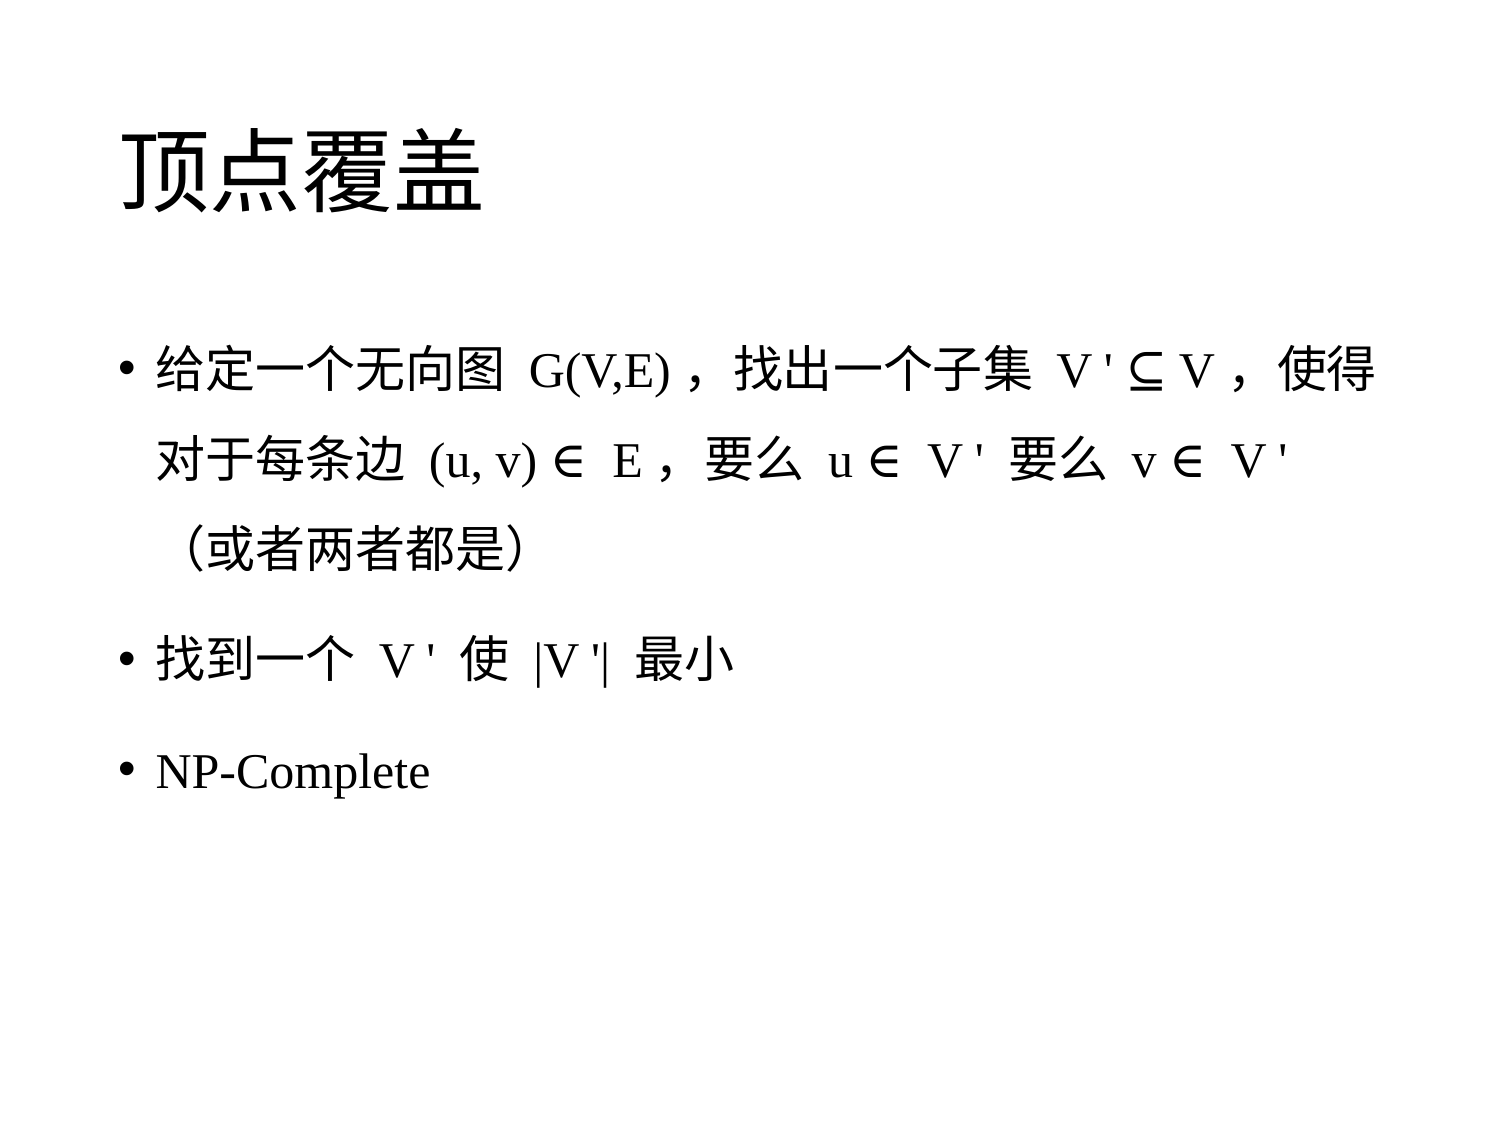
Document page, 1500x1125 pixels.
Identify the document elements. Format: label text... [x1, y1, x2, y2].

title 顶点覆盖 [103, 59, 1397, 278]
list 给定一个无向图 G(V,E)，找出一个子集 V ' ⊆ V，使得对于每条边 (u, v) ∈ E，要么 u ∈ V ' 要么 v ∈ V ' （或者两者都是） 找到一个 V ' 使 |V '| 最小 NP-Complete [103, 299, 1397, 1066]
